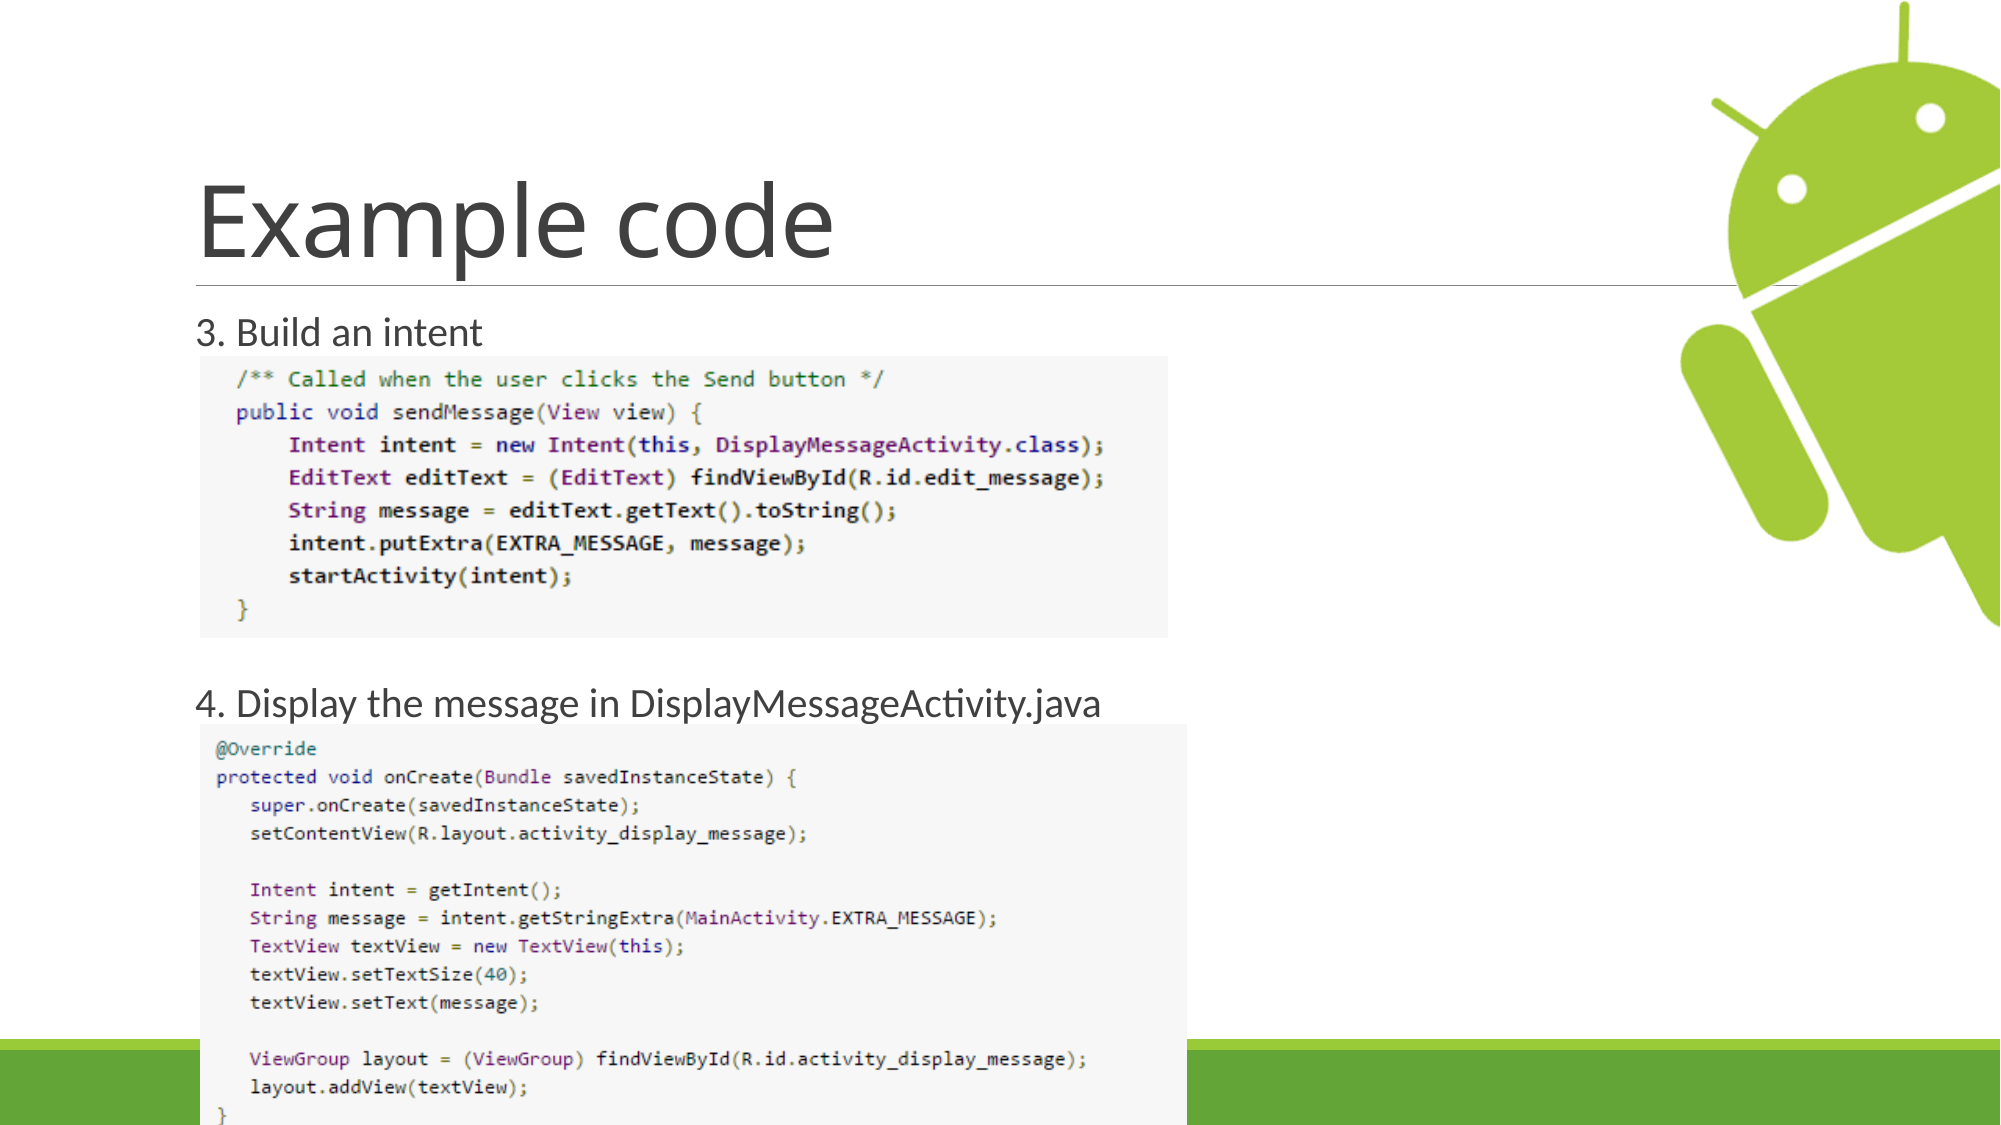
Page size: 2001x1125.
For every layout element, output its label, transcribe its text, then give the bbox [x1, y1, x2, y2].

title Example code [180, 47, 1665, 285]
picture [199, 724, 1187, 1125]
picture [199, 355, 1169, 638]
picture [1668, 0, 2000, 638]
list 3. Build an intent 4. Display the message in DisplayMessageActivity.java [180, 302, 1830, 963]
